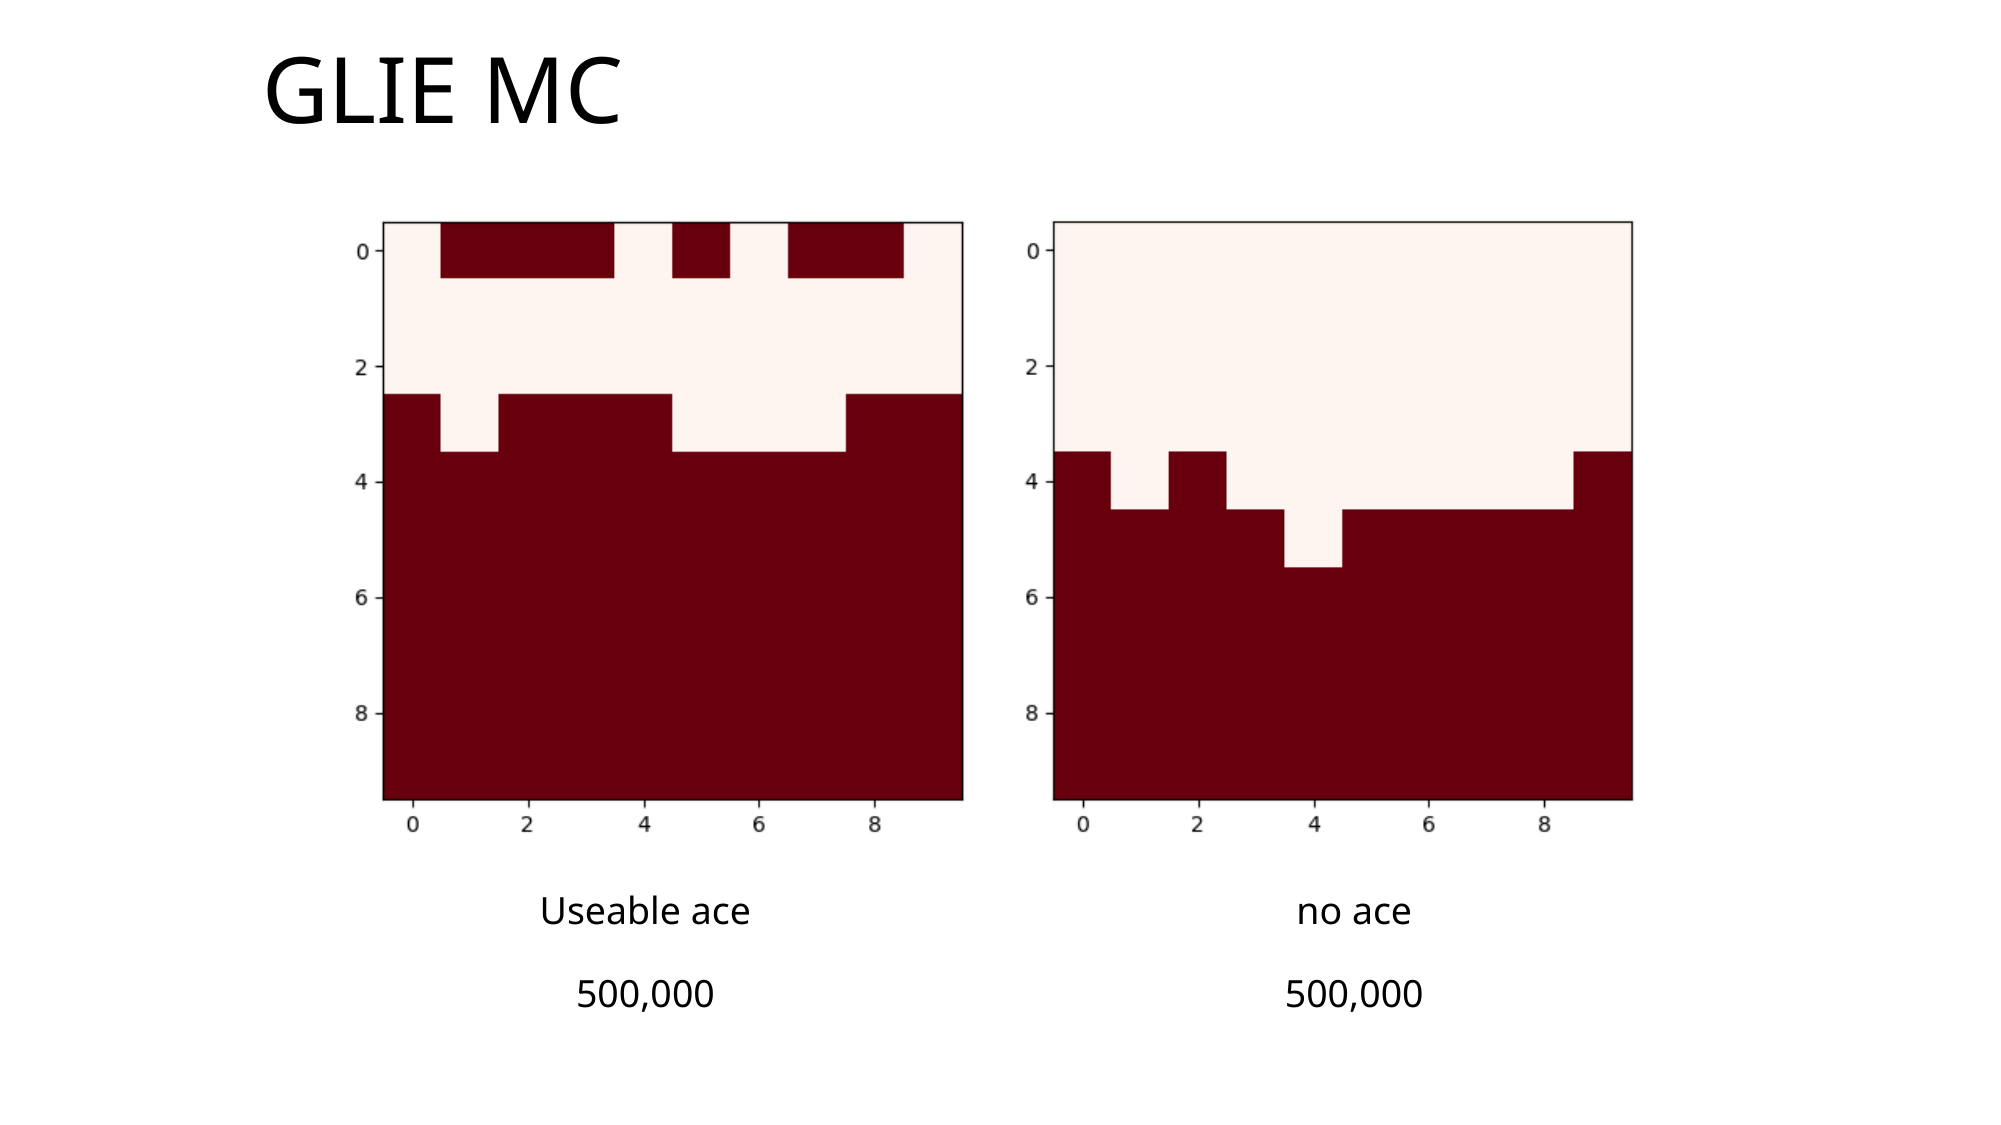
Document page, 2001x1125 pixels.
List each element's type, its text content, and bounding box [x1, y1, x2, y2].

text_box 500,000 [515, 962, 776, 1023]
text_box Useable ace [515, 879, 776, 940]
text_box 500,000 [1224, 962, 1485, 1023]
text_box no ace [1212, 879, 1497, 940]
title GLIE MC [247, 0, 1750, 188]
picture [253, 169, 1691, 865]
